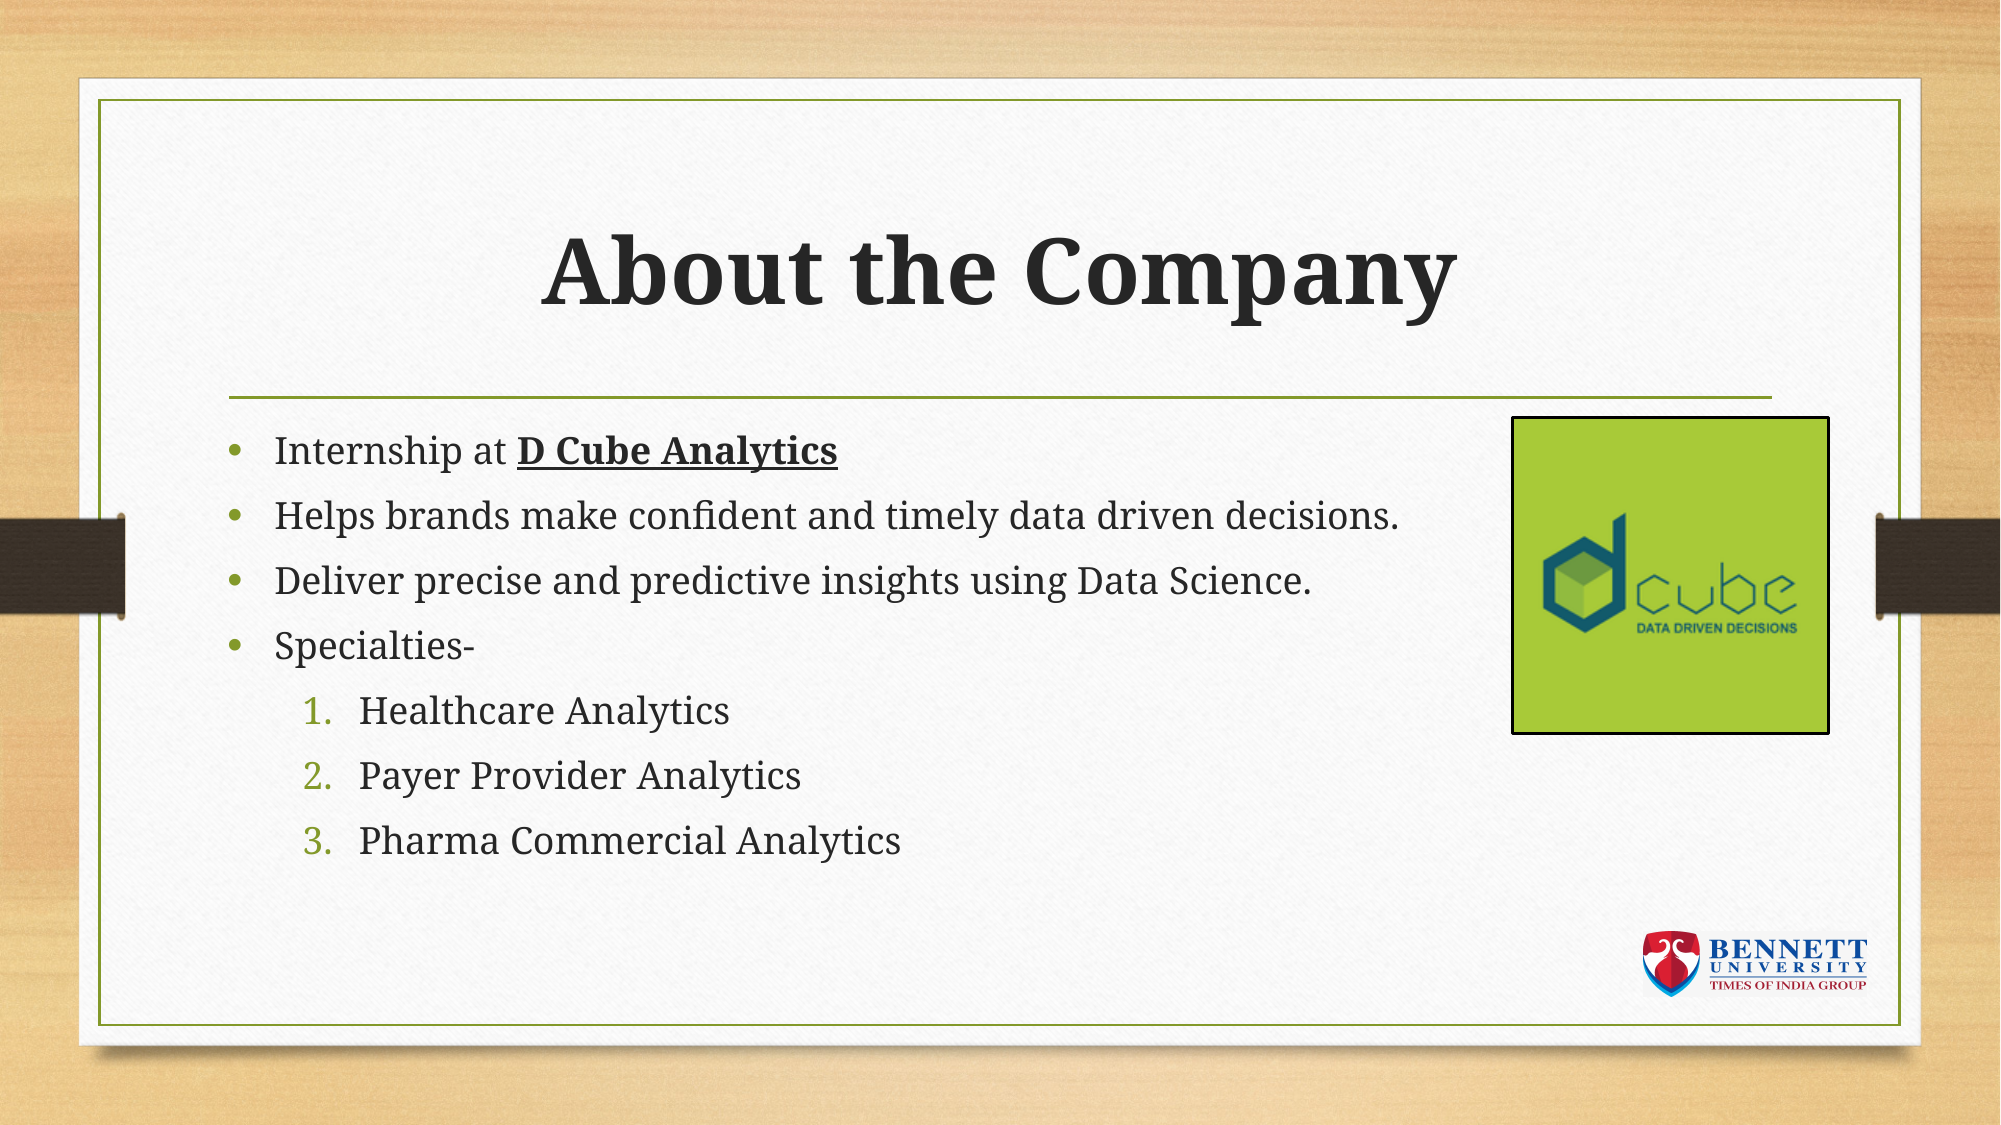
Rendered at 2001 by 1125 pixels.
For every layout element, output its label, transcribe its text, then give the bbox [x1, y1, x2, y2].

picture [0, 0, 2001, 1125]
list Internship at D Cube Analytics Helps brands make confident and timely data driven decisions. Deliver precise and predictive insights using Data Science. Specialties- Healthcare Analytics Payer Provider Analytics Pharma Commercial Analytics [212, 419, 1788, 964]
title About the Company [212, 161, 1788, 375]
